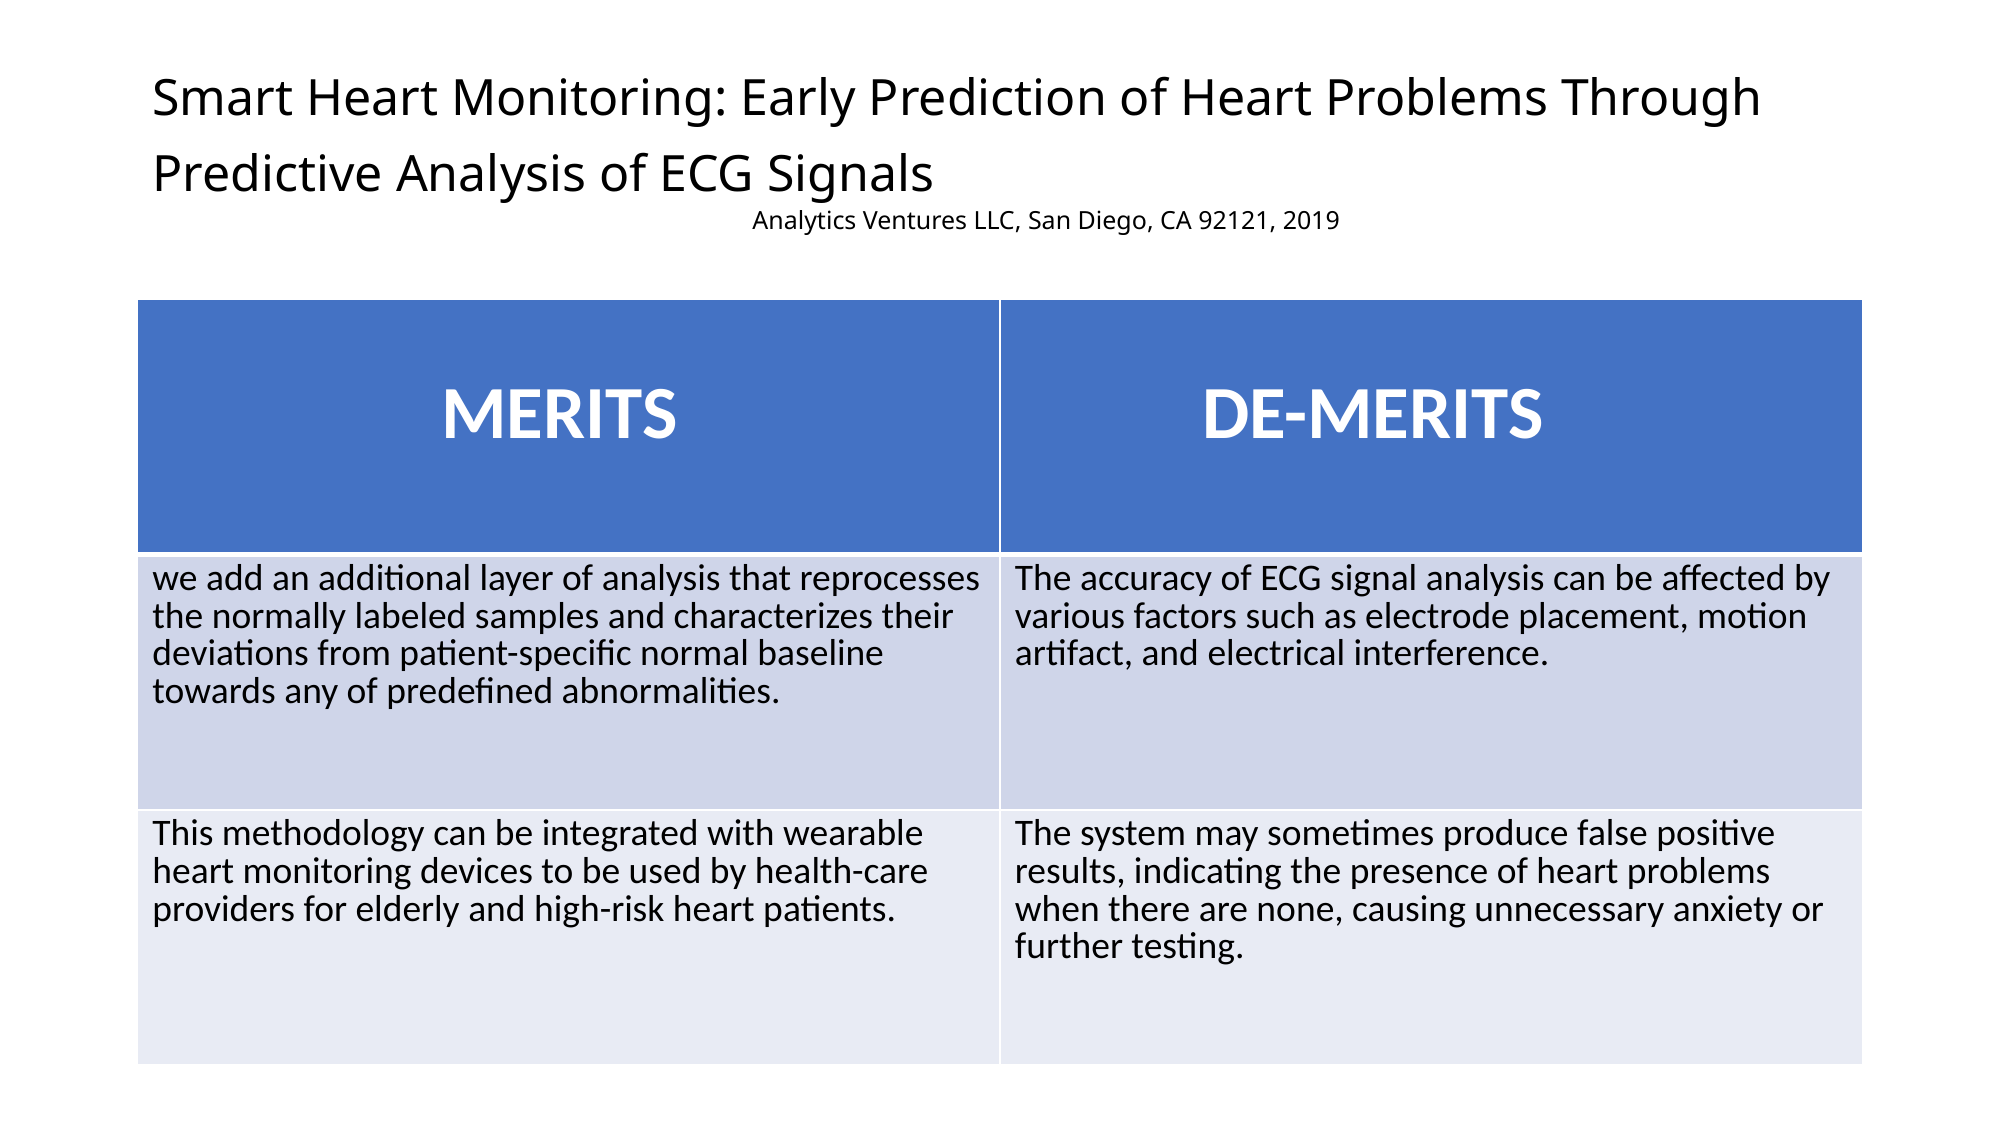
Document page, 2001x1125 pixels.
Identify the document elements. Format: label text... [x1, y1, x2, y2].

table_cell The accuracy of ECG signal analysis can be affected by various factors such as electrode placement, motion artifact, and electrical interference. [1001, 557, 1862, 809]
table_cell we add an additional layer of analysis that reprocesses the normally labeled samples and characterizes their deviations from patient-specific normal baseline towards any of predefined abnormalities. [138, 557, 999, 809]
title Smart Heart Monitoring: Early Prediction of Heart Problems Through Predictive Analysis of ECG Signals Analytics Ventures LLC, San Diego, CA 92121, 2019 [137, 59, 1863, 278]
table_cell This methodology can be integrated with wearable heart monitoring devices to be used by health-care providers for elderly and high-risk heart patients. [138, 811, 999, 1064]
table_header DE-MERITS [1001, 300, 1862, 552]
table_header MERITS [138, 300, 999, 552]
table_cell The system may sometimes produce false positive results, indicating the presence of heart problems when there are none, causing unnecessary anxiety or further testing. [1001, 811, 1862, 1064]
